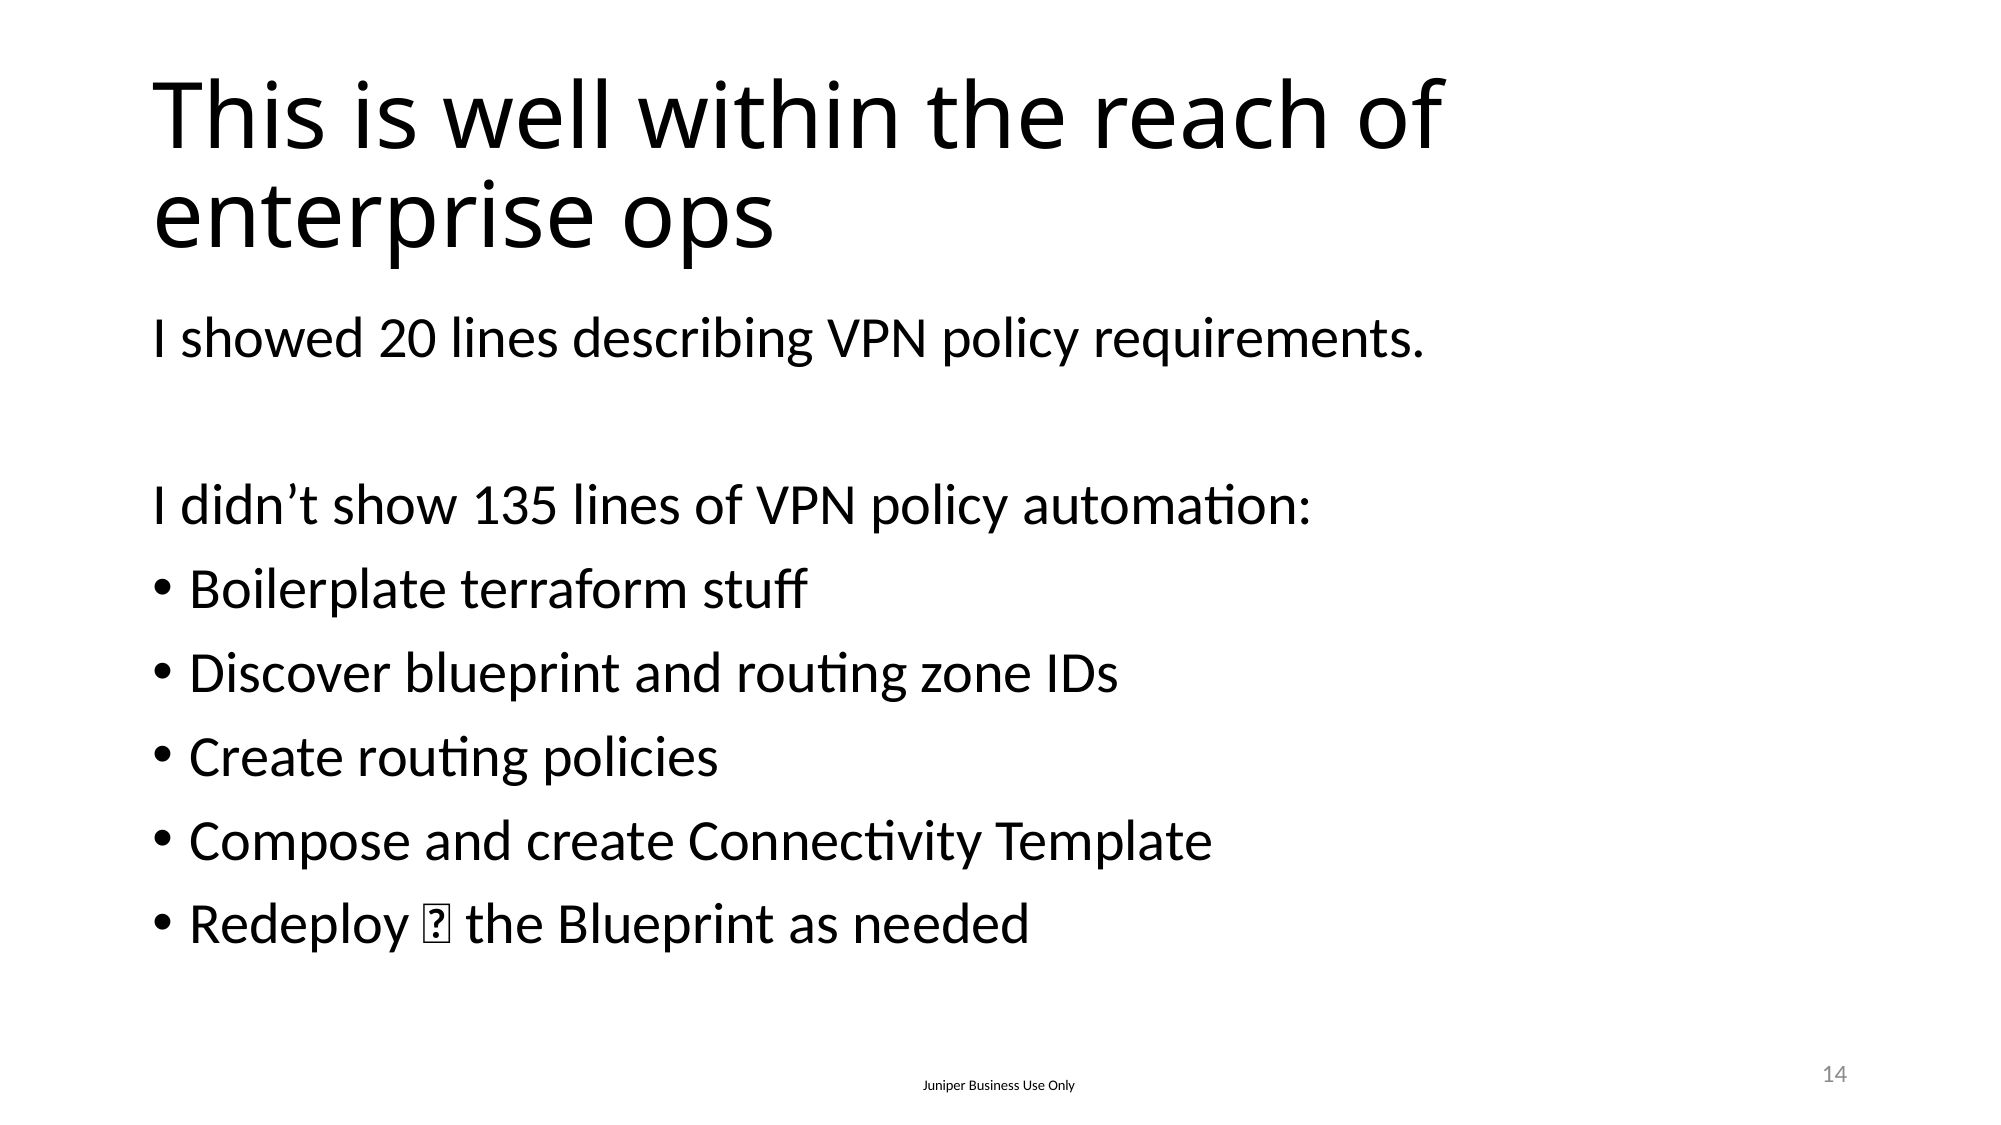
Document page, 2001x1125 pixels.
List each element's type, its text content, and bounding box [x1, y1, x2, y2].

title This is well within the reach of enterprise ops [137, 59, 1863, 278]
list I showed 20 lines describing VPN policy requirements. I didn’t show 135 lines of VPN policy automation: Boilerplate terraform stuff Discover blueprint and routing zone IDs Create routing policies Compose and create Connectivity Template Redeploy 🚀 the Blueprint as needed [137, 299, 1508, 1014]
slide_number 14 [1412, 1042, 1863, 1103]
